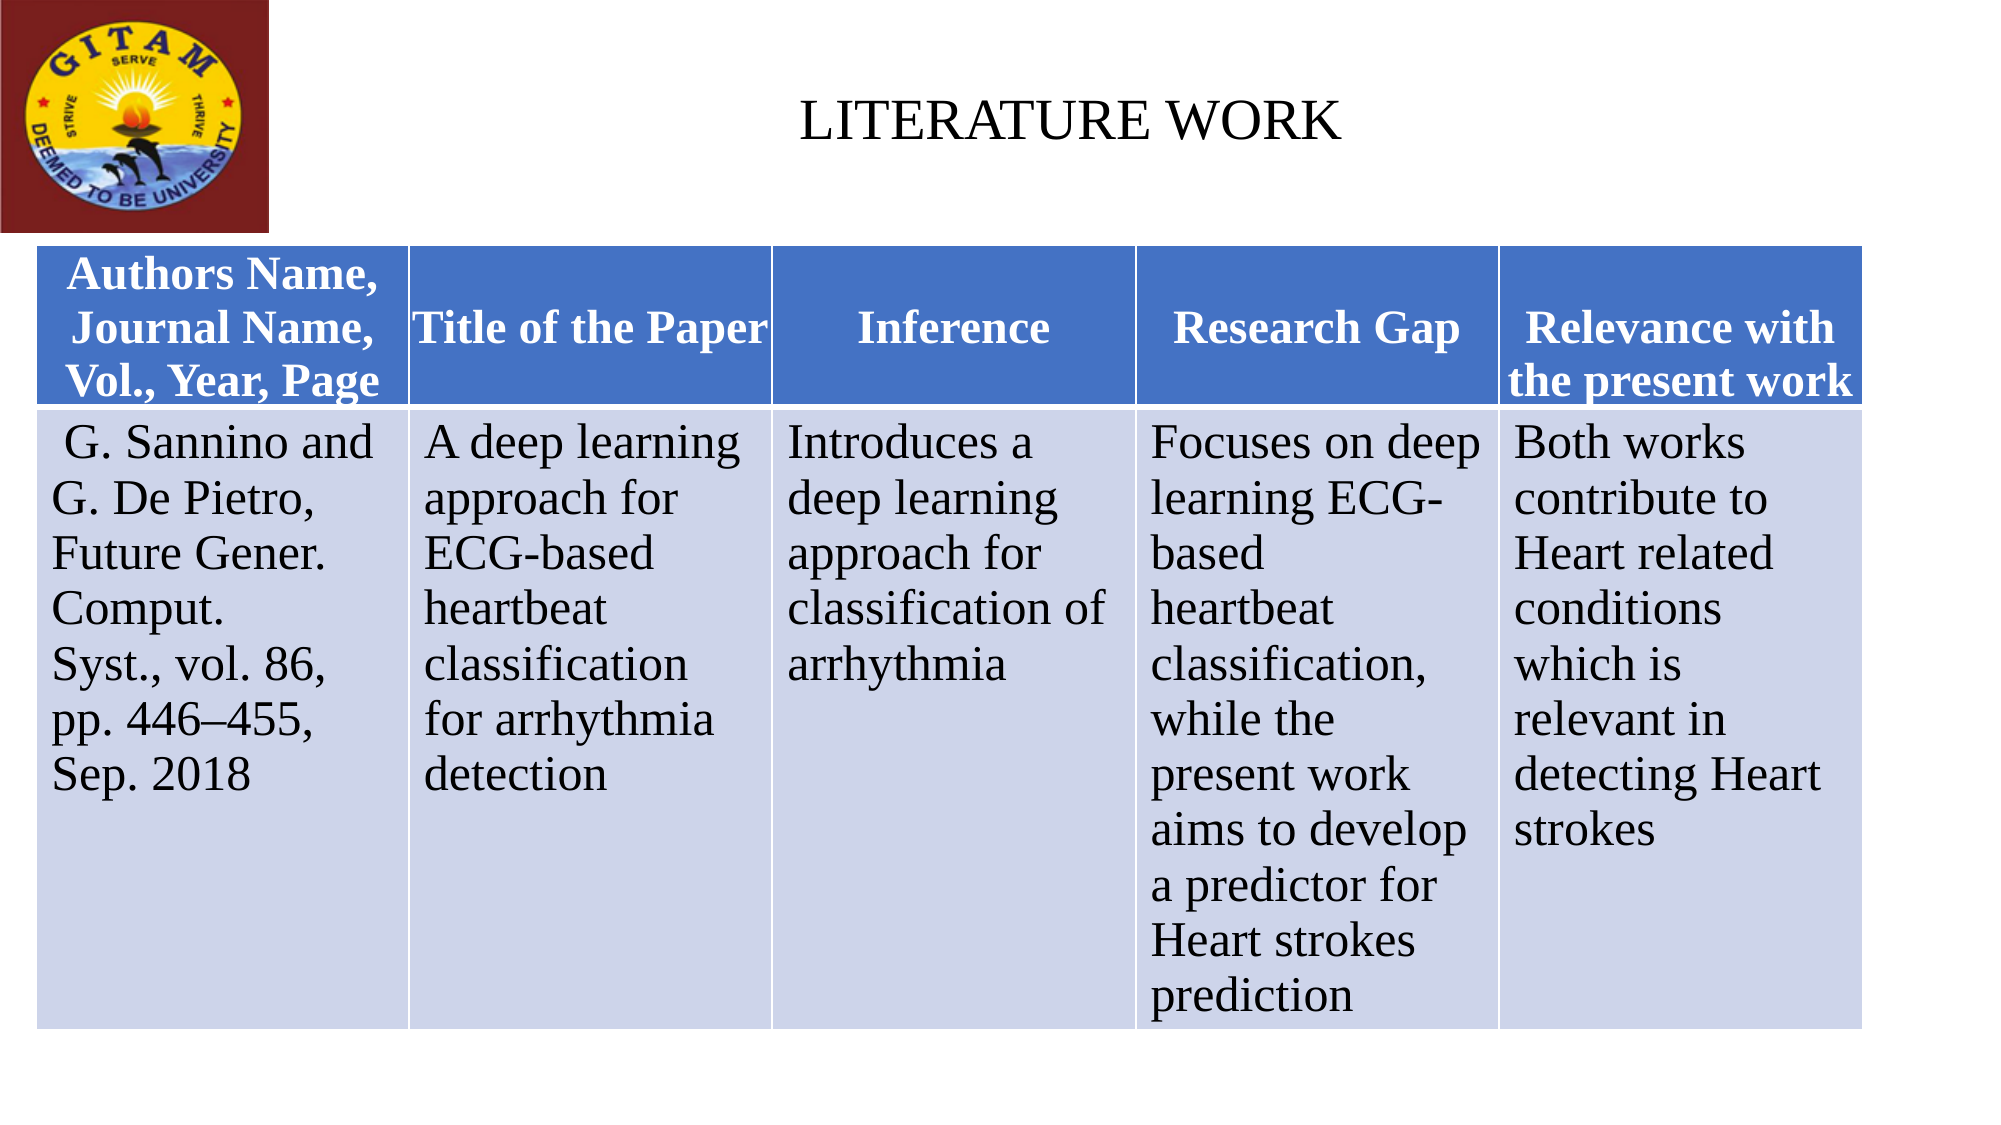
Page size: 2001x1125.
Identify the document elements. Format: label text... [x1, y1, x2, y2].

table_header Inference [773, 246, 1135, 404]
picture [0, 0, 269, 233]
table_header Relevance with the present work [1500, 246, 1862, 404]
title LITERATURE WORK [280, 41, 1863, 203]
table_cell Introduces a deep learning approach for classification of arrhythmia [773, 410, 1135, 1029]
table_header Authors Name, Journal Name, Vol., Year, Page [37, 246, 408, 404]
table_cell G. Sannino and G. De Pietro, Future Gener. Comput. Syst., vol. 86, pp. 446–455, Sep. 2018 [37, 410, 408, 1029]
table_header Research Gap [1137, 246, 1498, 404]
table_cell A deep learning approach for ECG-based heartbeat classification for arrhythmia detection [410, 410, 771, 1029]
table_cell Focuses on deep learning ECG-based heartbeat classification, while the present work aims to develop a predictor for Heart strokes prediction [1137, 410, 1498, 1029]
table_header Title of the Paper [410, 246, 771, 404]
table_cell Both works contribute to Heart related conditions which is relevant in detecting Heart strokes [1500, 410, 1862, 1029]
